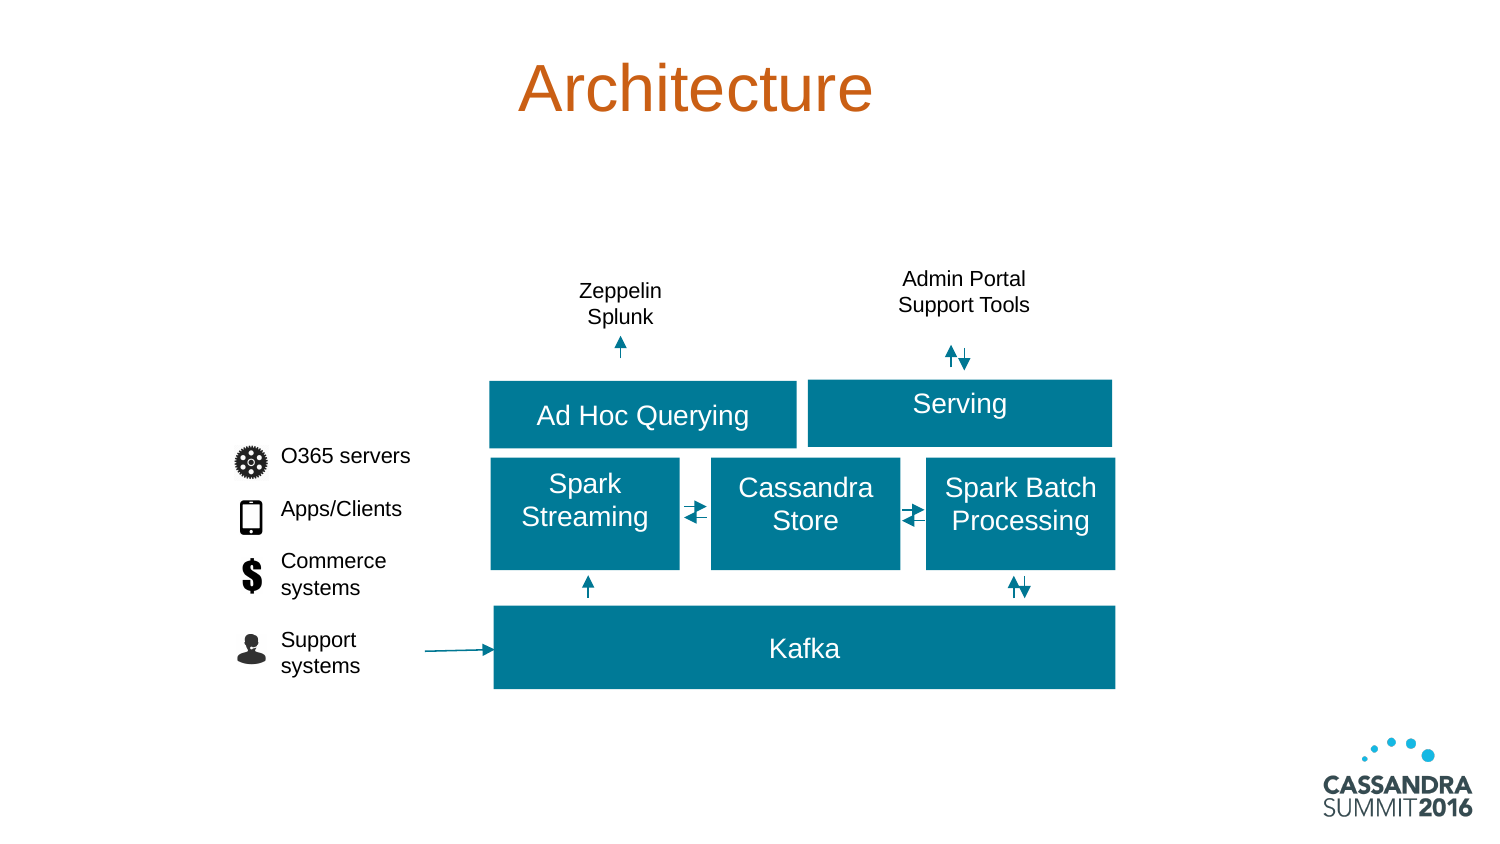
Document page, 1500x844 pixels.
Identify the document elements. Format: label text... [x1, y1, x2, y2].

picture [1320, 734, 1475, 819]
title Architecture [49, 2, 1344, 166]
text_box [234, 256, 1116, 740]
